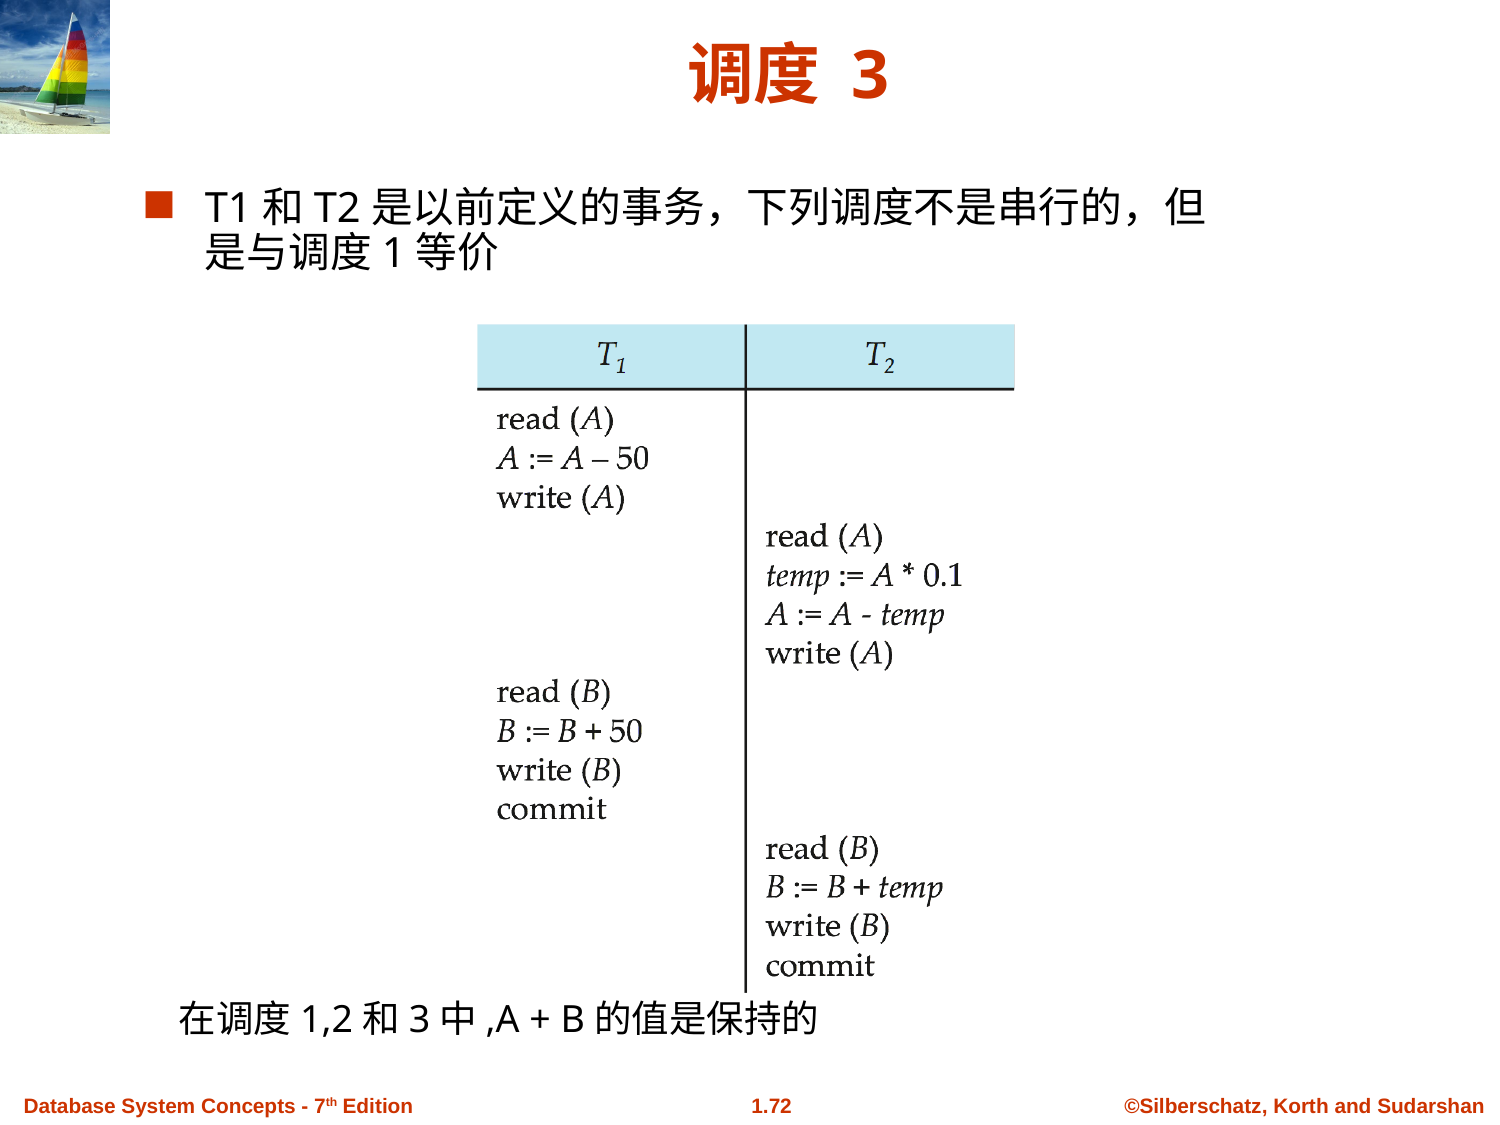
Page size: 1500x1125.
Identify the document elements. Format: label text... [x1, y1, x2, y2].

picture [476, 321, 1015, 993]
picture [0, 0, 110, 134]
list T1和T2是以前定义的事务，下列调度不是串行的，但是与调度1等价 [133, 179, 1244, 353]
text_box 在调度1,2和3中,A + B的值是保持的 [163, 987, 1268, 1052]
title 调度 3 [125, 18, 1452, 120]
